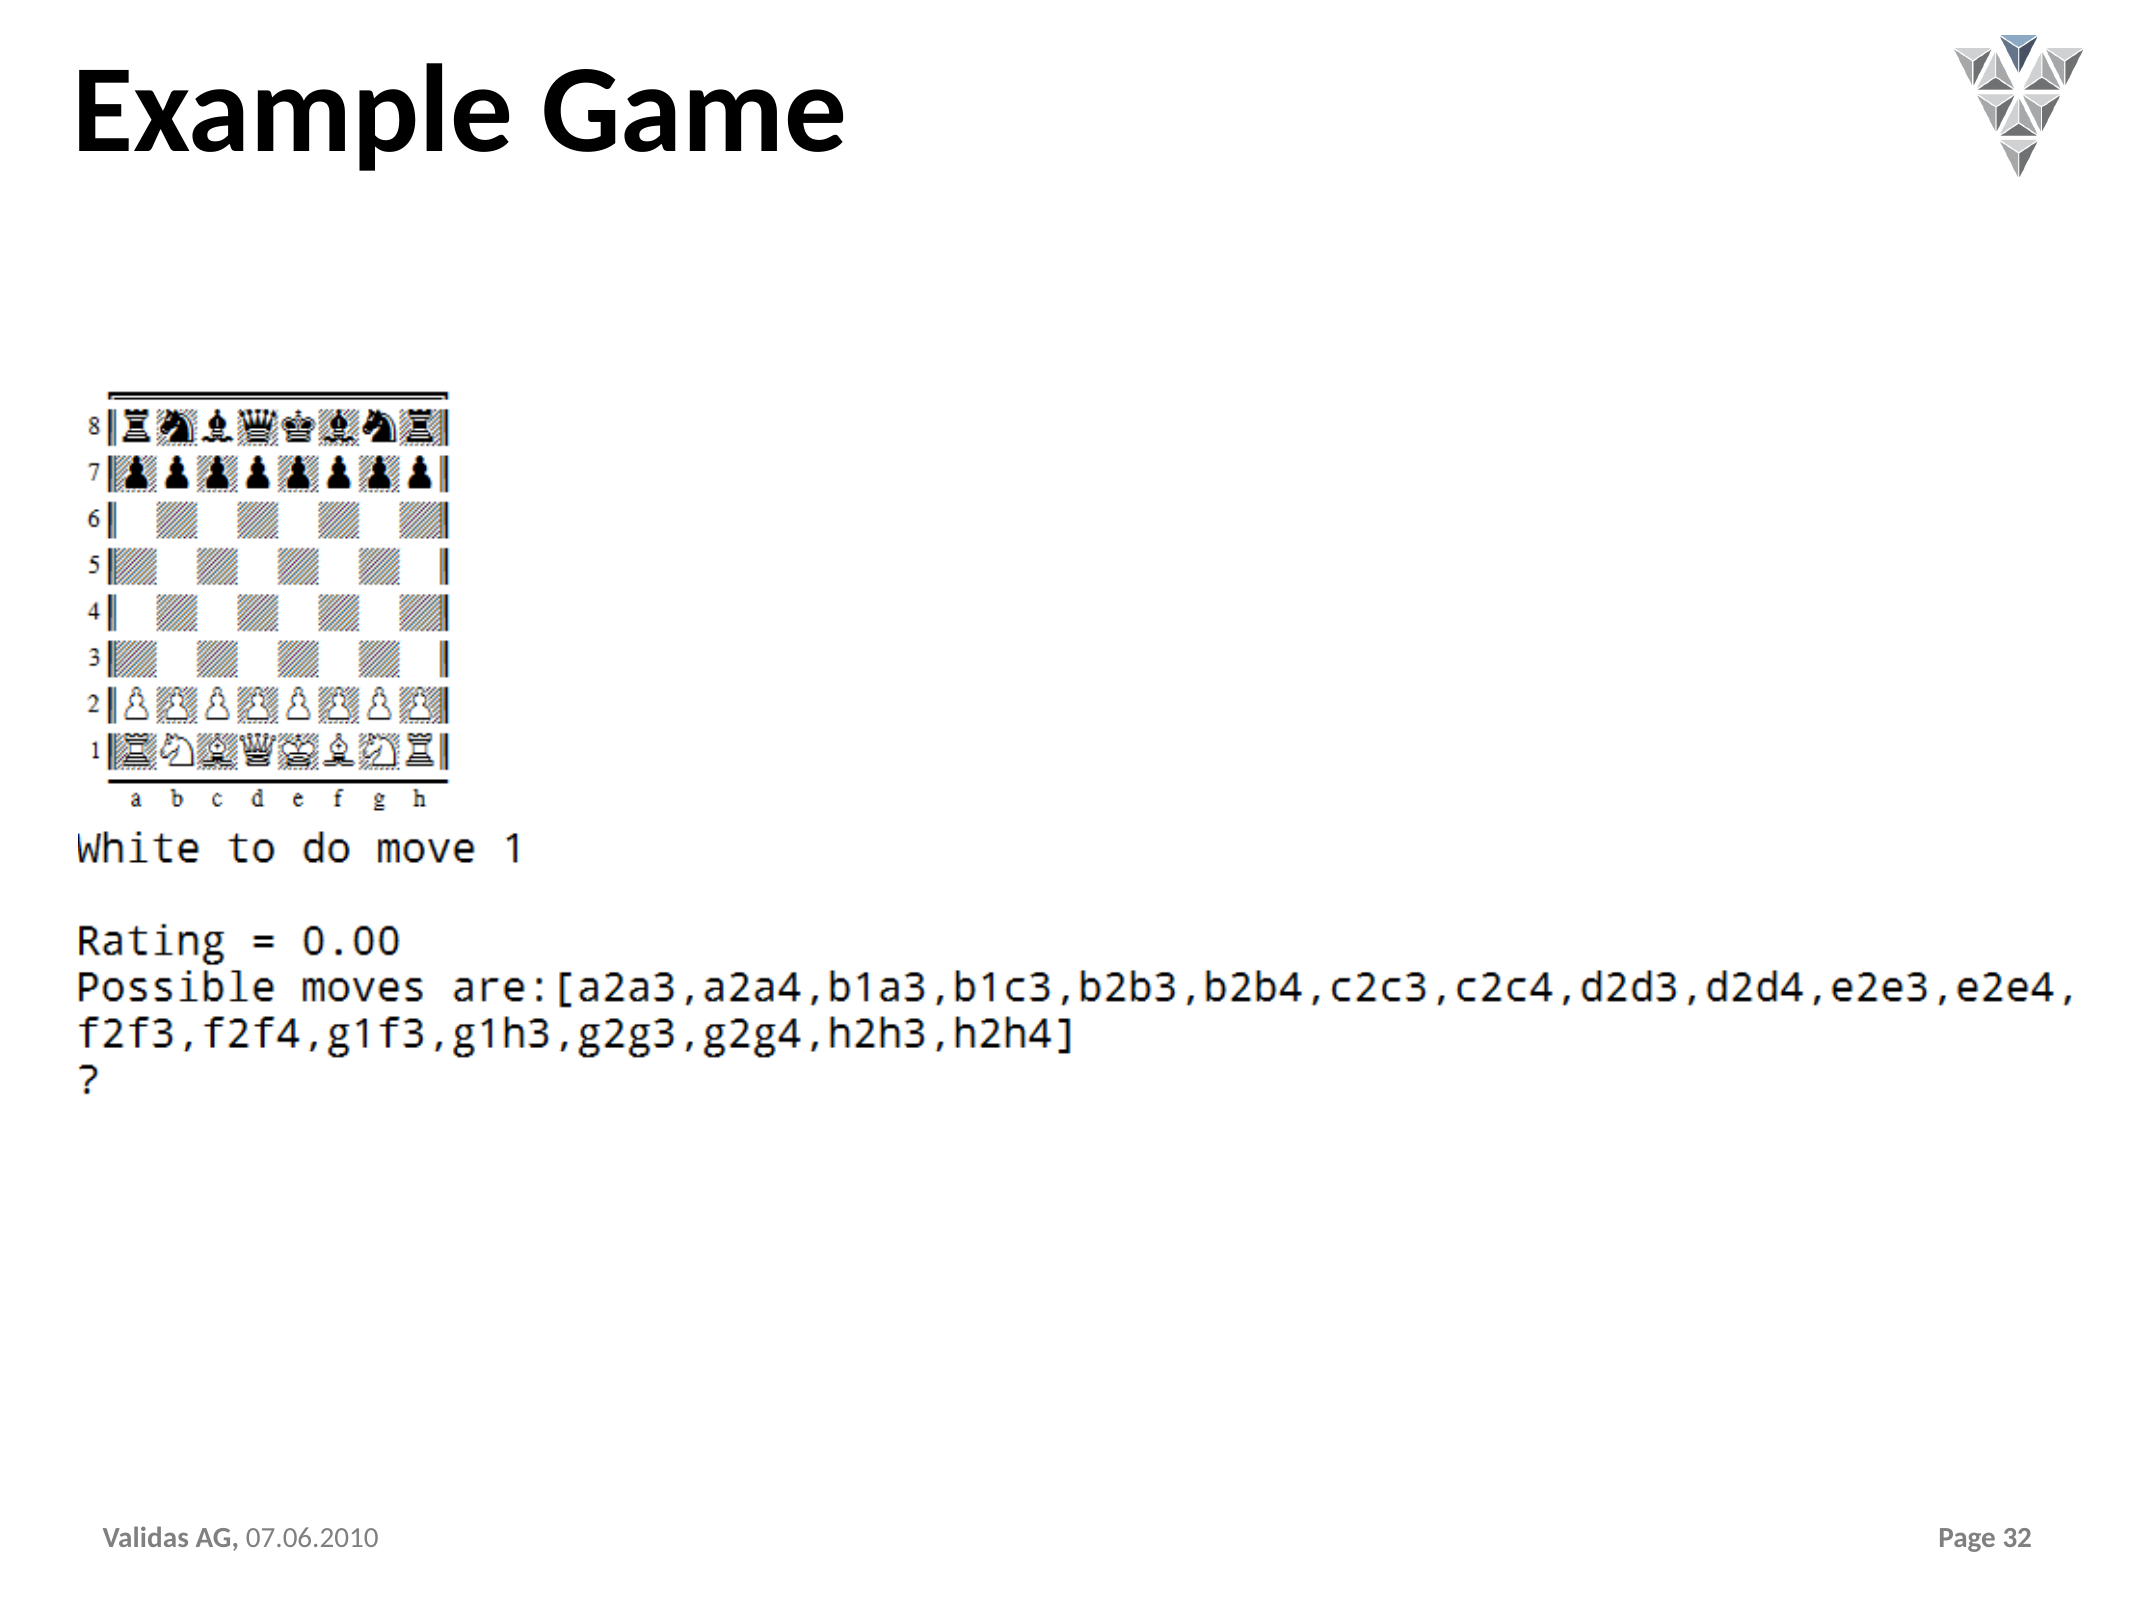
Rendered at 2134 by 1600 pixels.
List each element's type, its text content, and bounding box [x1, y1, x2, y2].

picture [1954, 35, 2083, 177]
picture [78, 375, 2078, 1103]
title Example Game [72, 15, 1835, 170]
